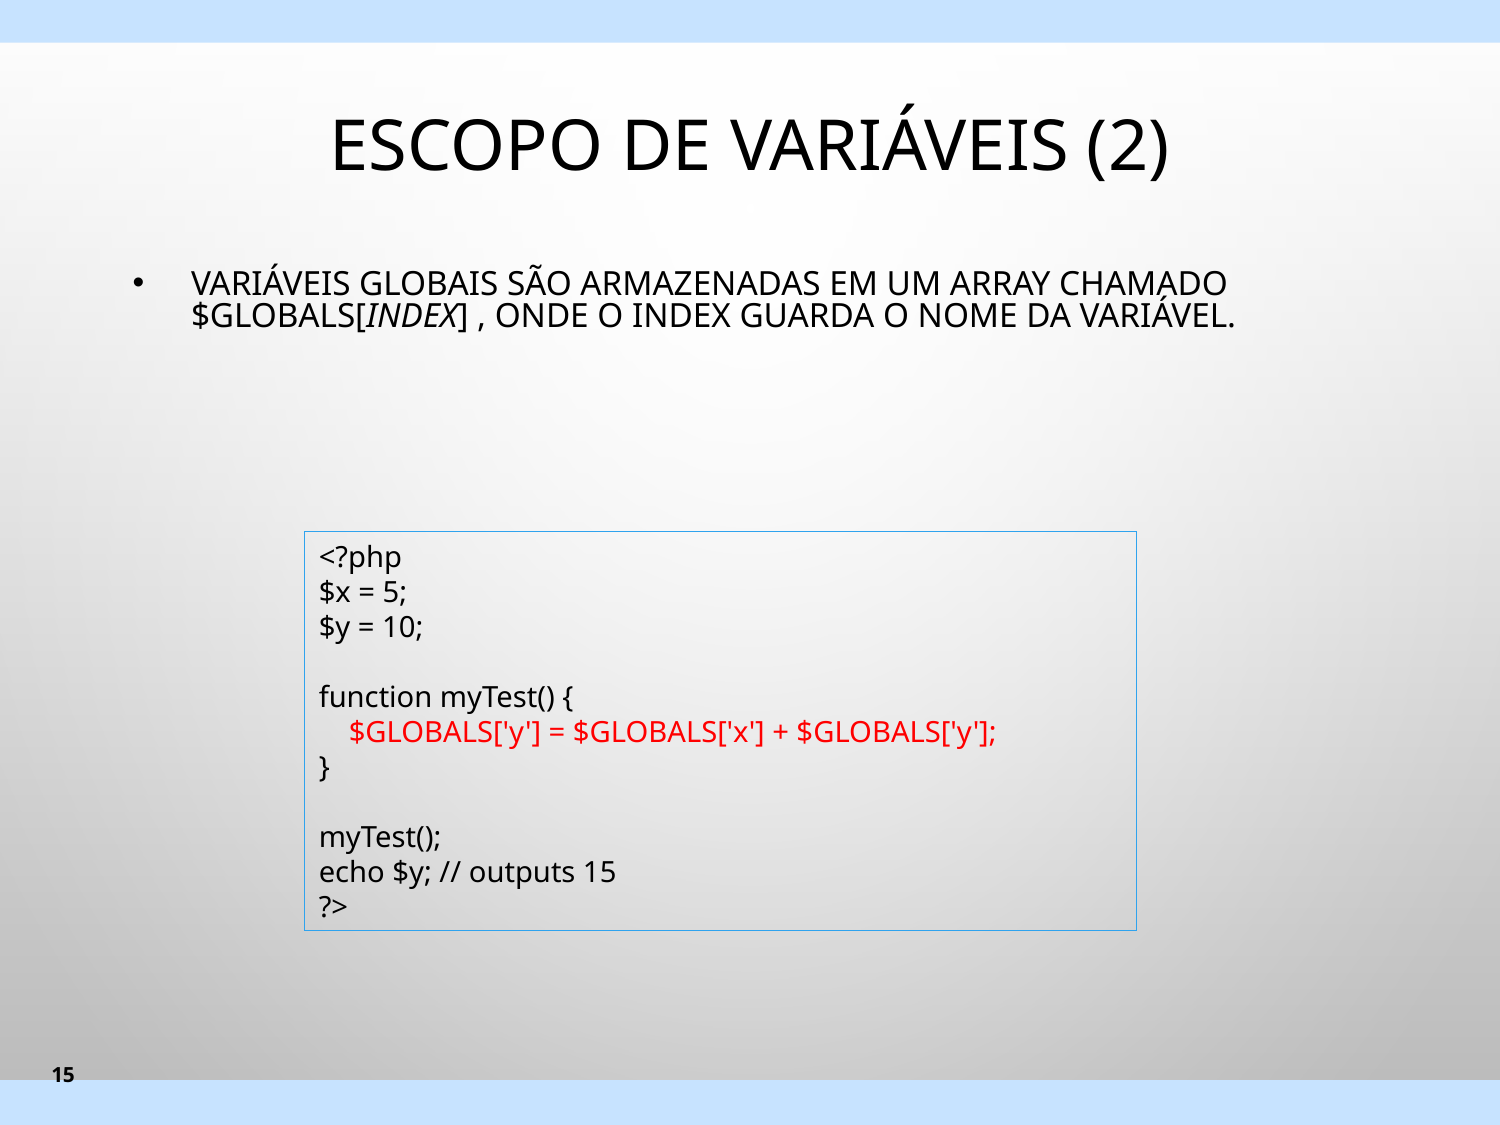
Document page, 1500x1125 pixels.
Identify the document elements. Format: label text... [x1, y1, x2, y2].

slide_number 15 [0, 1032, 90, 1119]
picture [0, 43, 1500, 1080]
text_box <?php $x = 5; $y = 10; function myTest() { $GLOBALS['y'] = $GLOBALS['x'] + $GLOBALS['y']; } myTest(); echo $y; // outputs 15 ?> [304, 531, 1137, 931]
list Variáveis globais são armazenadas em um array chamado $GLOBALS[index] , onde o index guarda o nome da variável. [75, 262, 1425, 502]
title Escopo de Variáveis (2) [112, 101, 1388, 194]
